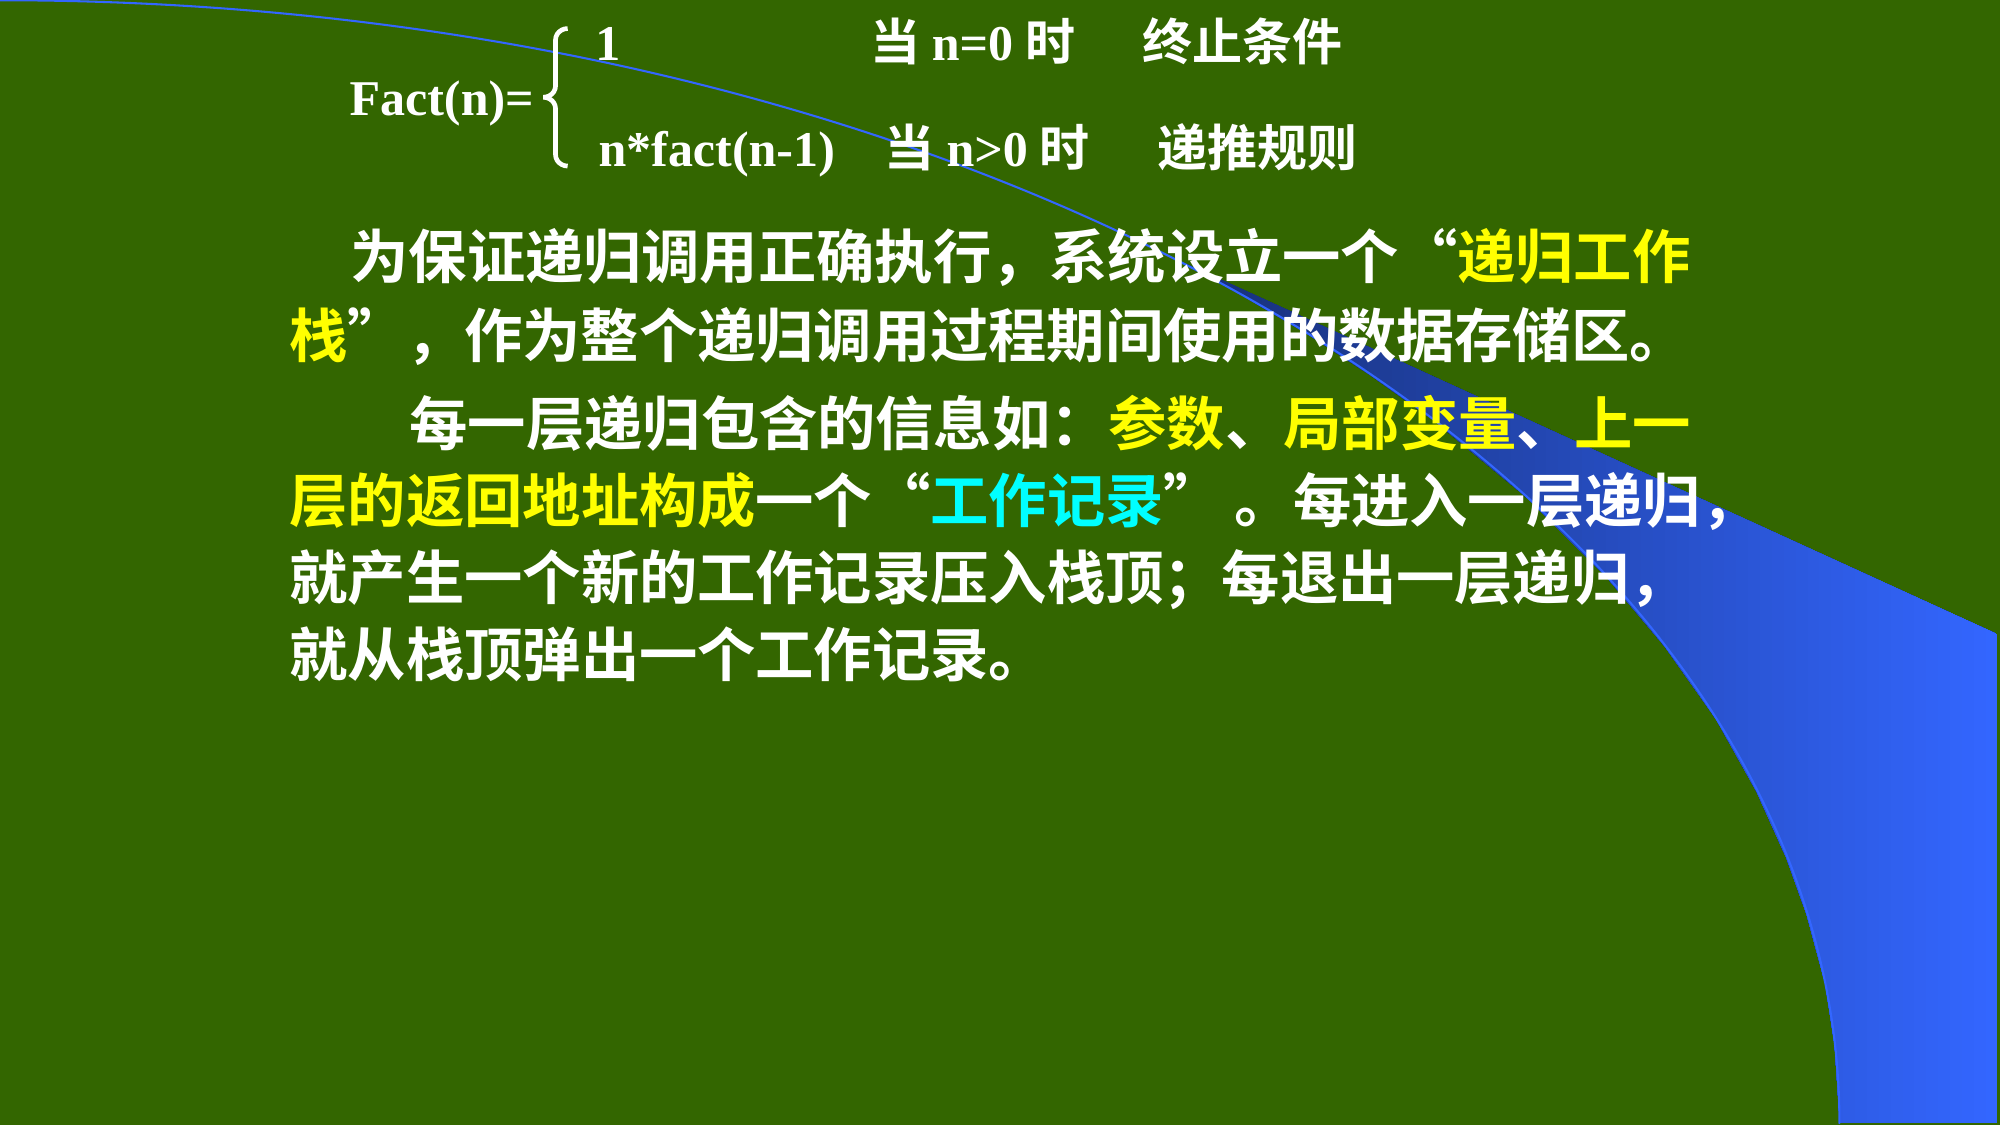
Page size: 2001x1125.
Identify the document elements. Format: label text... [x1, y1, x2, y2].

text_box 为保证递归调用正确执行，系统设立一个“递归工作栈”，作为整个递归调用过程期间使用的数据存储区。 每一层递归包含的信息如：参数、局部变量、上一层的返回地址构成一个“工作记录” 。每进入一层递归，就产生一个新的工作记录压入栈顶；每退出一层递归，就从栈顶弹出一个工作记录。 [275, 196, 1725, 705]
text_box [338, 2, 1328, 185]
